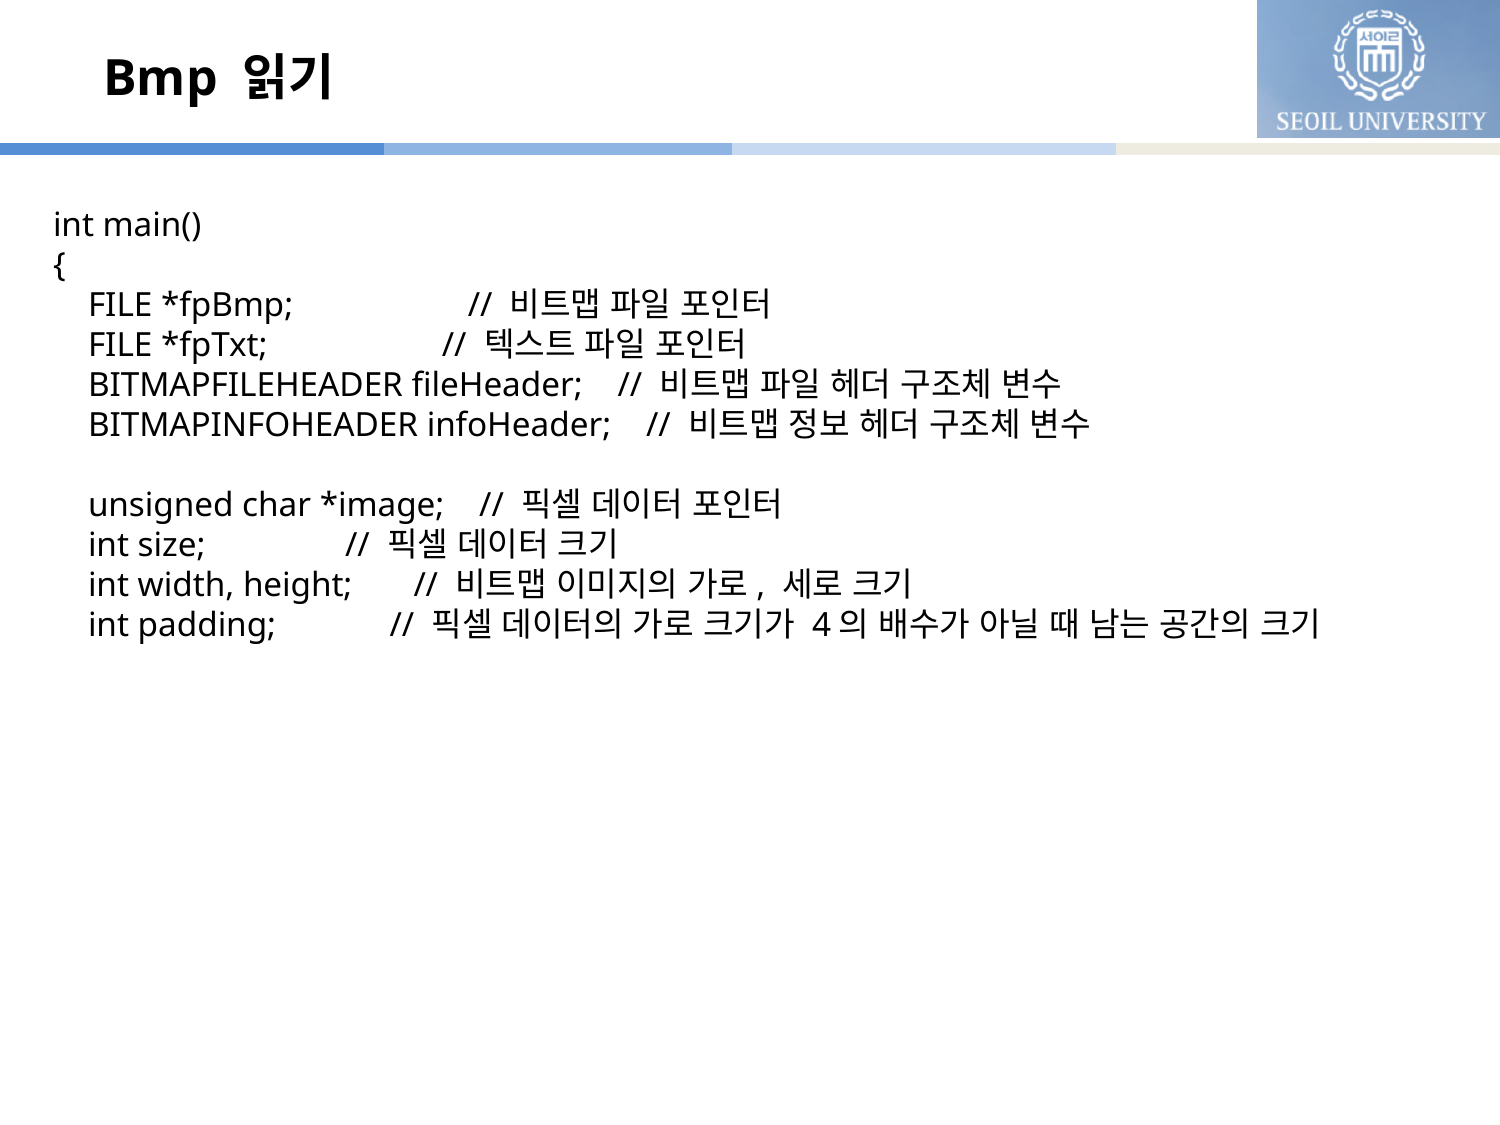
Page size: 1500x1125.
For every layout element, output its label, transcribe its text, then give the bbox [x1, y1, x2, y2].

title Bmp 읽기 [88, 30, 1330, 121]
picture [1257, 0, 1500, 138]
text_box int main() { FILE *fpBmp; // 비트맵 파일 포인터 FILE *fpTxt; // 텍스트 파일 포인터 BITMAPFILEHEADER fileHeader; // 비트맵 파일 헤더 구조체 변수 BITMAPINFOHEADER infoHeader; // 비트맵 정보 헤더 구조체 변수 unsigned char *image; // 픽셀 데이터 포인터 int size; // 픽셀 데이터 크기 int width, height; // 비트맵 이미지의 가로, 세로 크기 int padding; // 픽셀 데이터의 가로 크기가 4의 배수가 아닐 때 남는 공간의 크기 [38, 196, 1462, 651]
